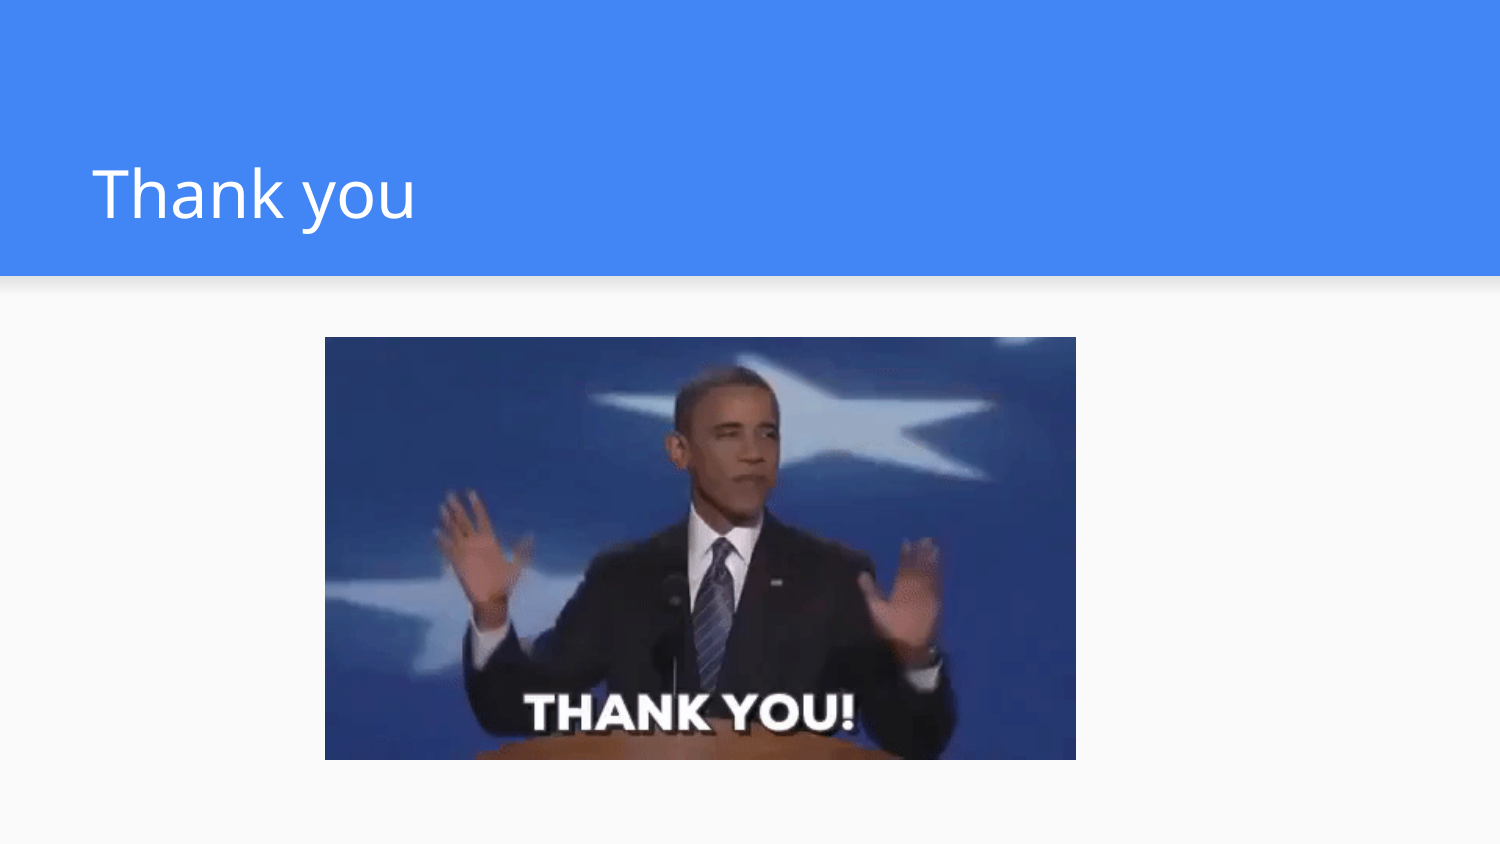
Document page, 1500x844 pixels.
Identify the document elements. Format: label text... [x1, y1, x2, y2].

picture [325, 337, 1076, 760]
title Thank you [77, 121, 1427, 248]
